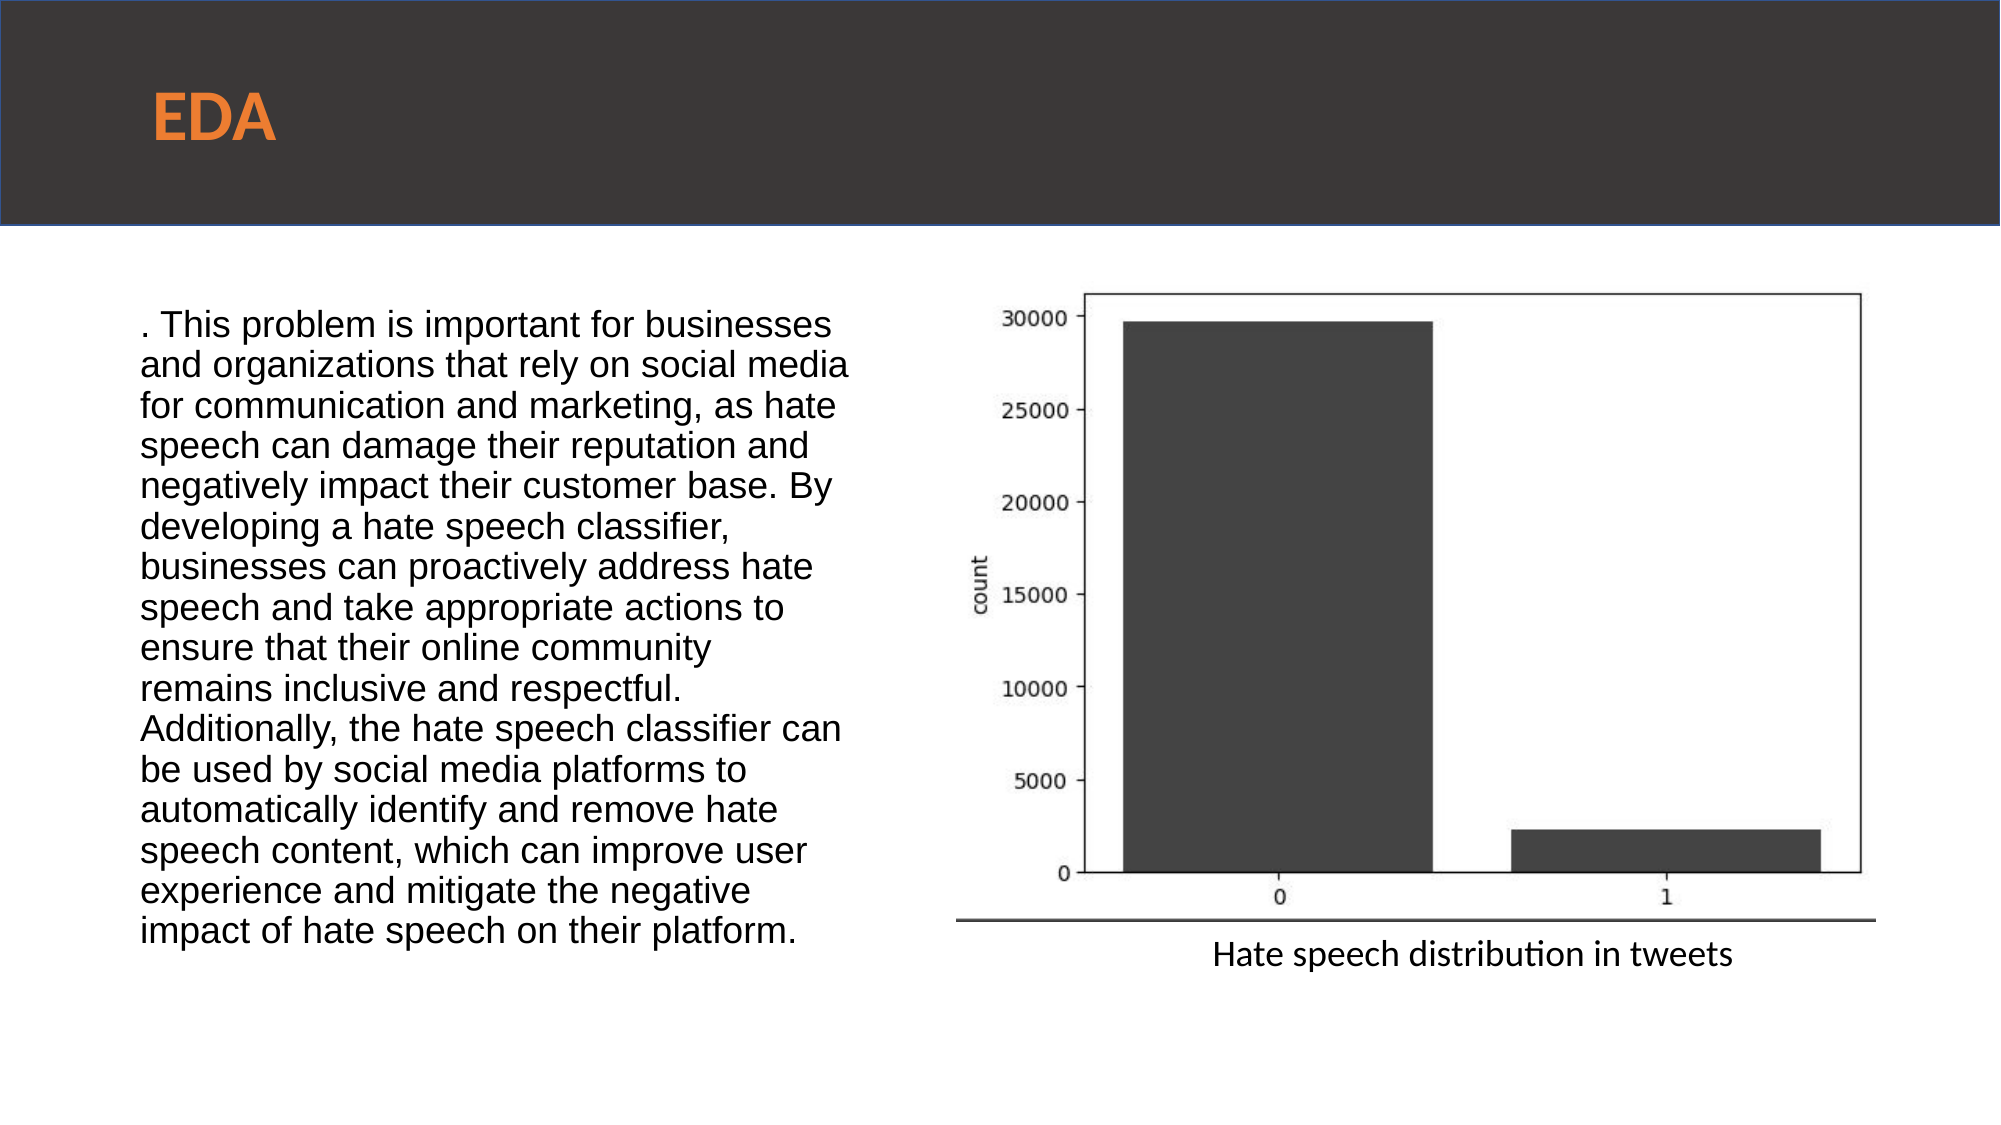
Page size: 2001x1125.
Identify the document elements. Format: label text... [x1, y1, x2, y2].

list . This problem is important for businesses and organizations that rely on social media for communication and marketing, as hate speech can damage their reputation and negatively impact their customer base. By developing a hate speech classifier, businesses can proactively address hate speech and take appropriate actions to ensure that their online community remains inclusive and respectful. Additionally, the hate speech classifier can be used by social media platforms to automatically identify and remove hate speech content, which can improve user experience and mitigate the negative impact of hate speech on their platform. [125, 297, 868, 1012]
text_box [0, 0, 2000, 226]
text_box Hate speech distribution in tweets [1197, 921, 1941, 982]
picture [956, 281, 1876, 922]
title EDA [137, 7, 1863, 225]
